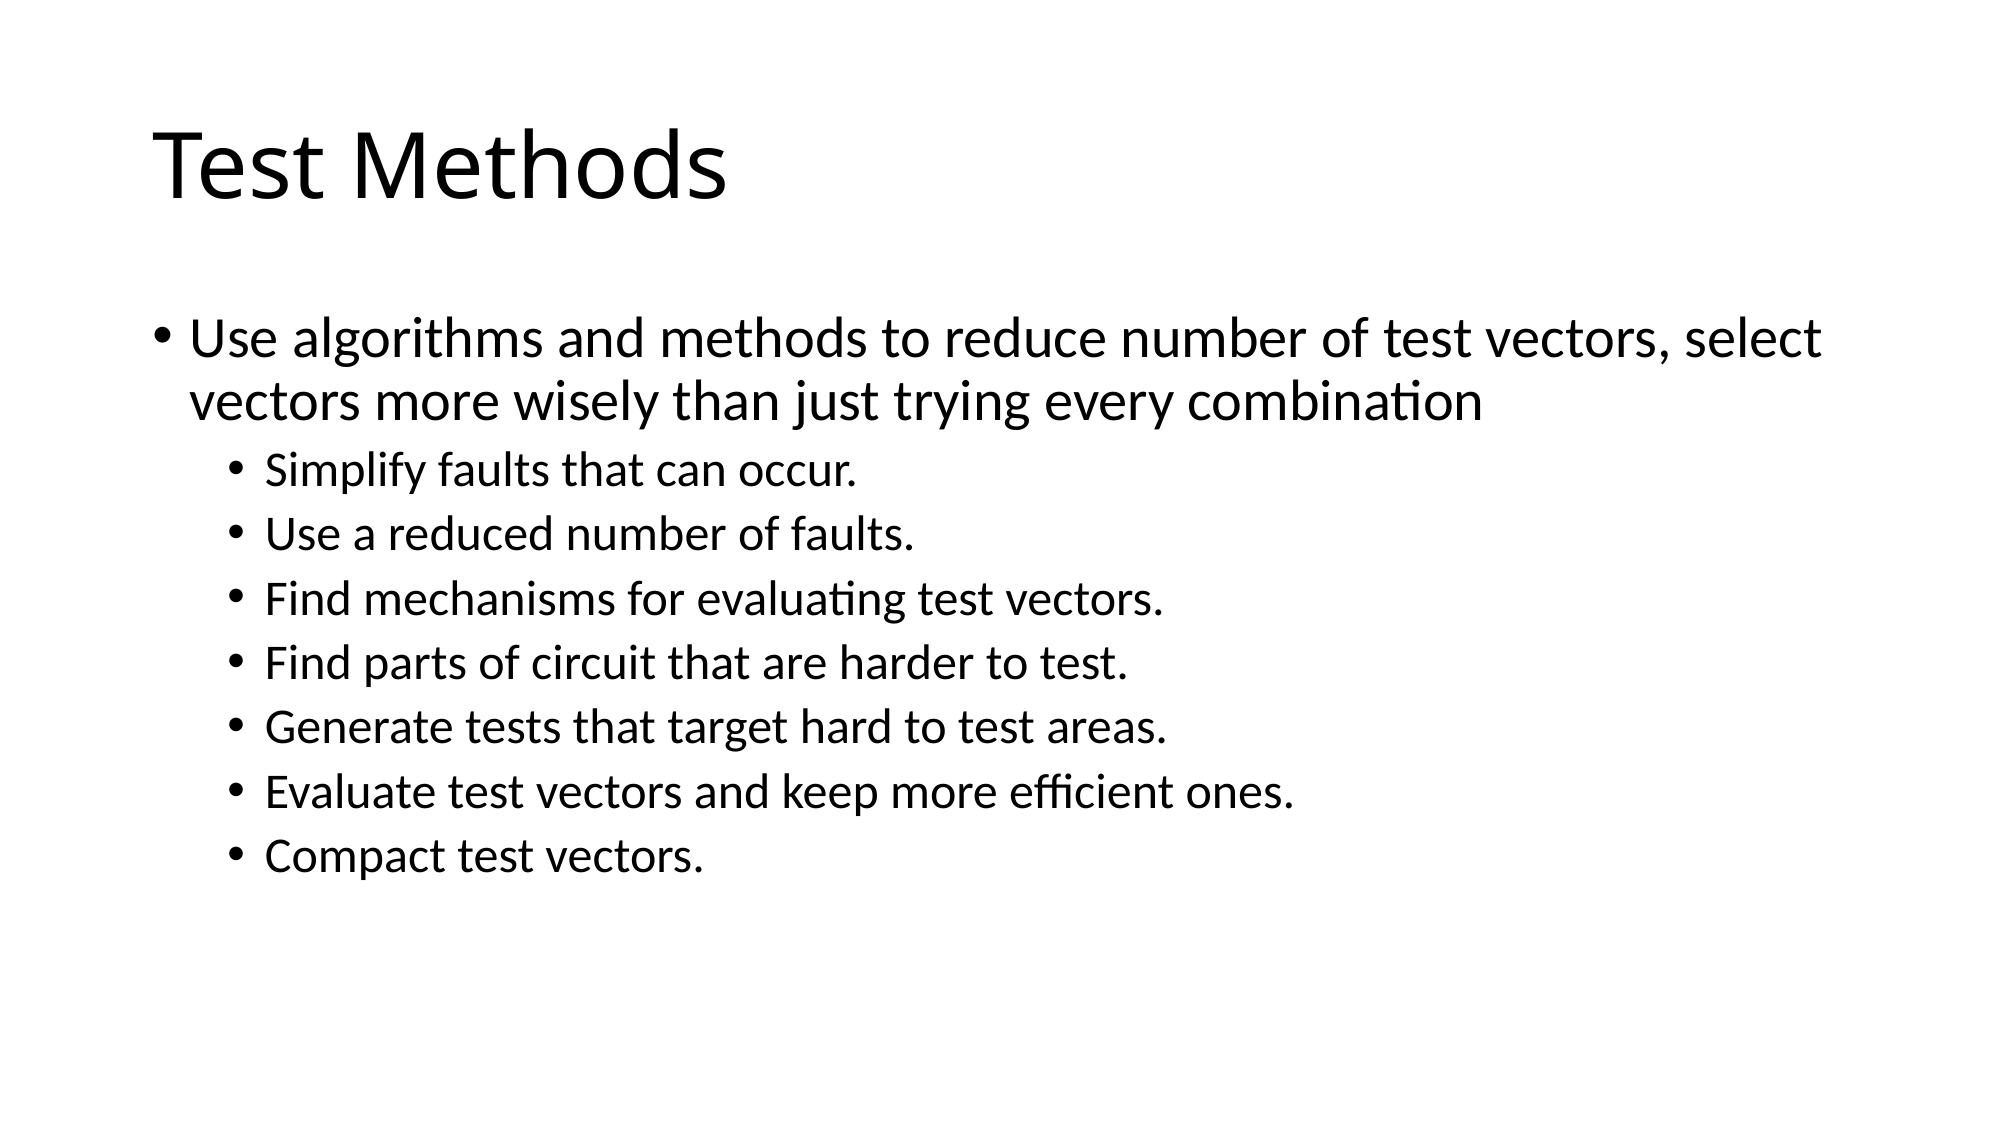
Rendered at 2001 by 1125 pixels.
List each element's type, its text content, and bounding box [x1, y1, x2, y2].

title Test Methods [137, 59, 1863, 278]
list Use algorithms and methods to reduce number of test vectors, select vectors more wisely than just trying every combination Simplify faults that can occur. Use a reduced number of faults. Find mechanisms for evaluating test vectors. Find parts of circuit that are harder to test. Generate tests that target hard to test areas. Evaluate test vectors and keep more efficient ones. Compact test vectors. [137, 299, 1863, 1014]
